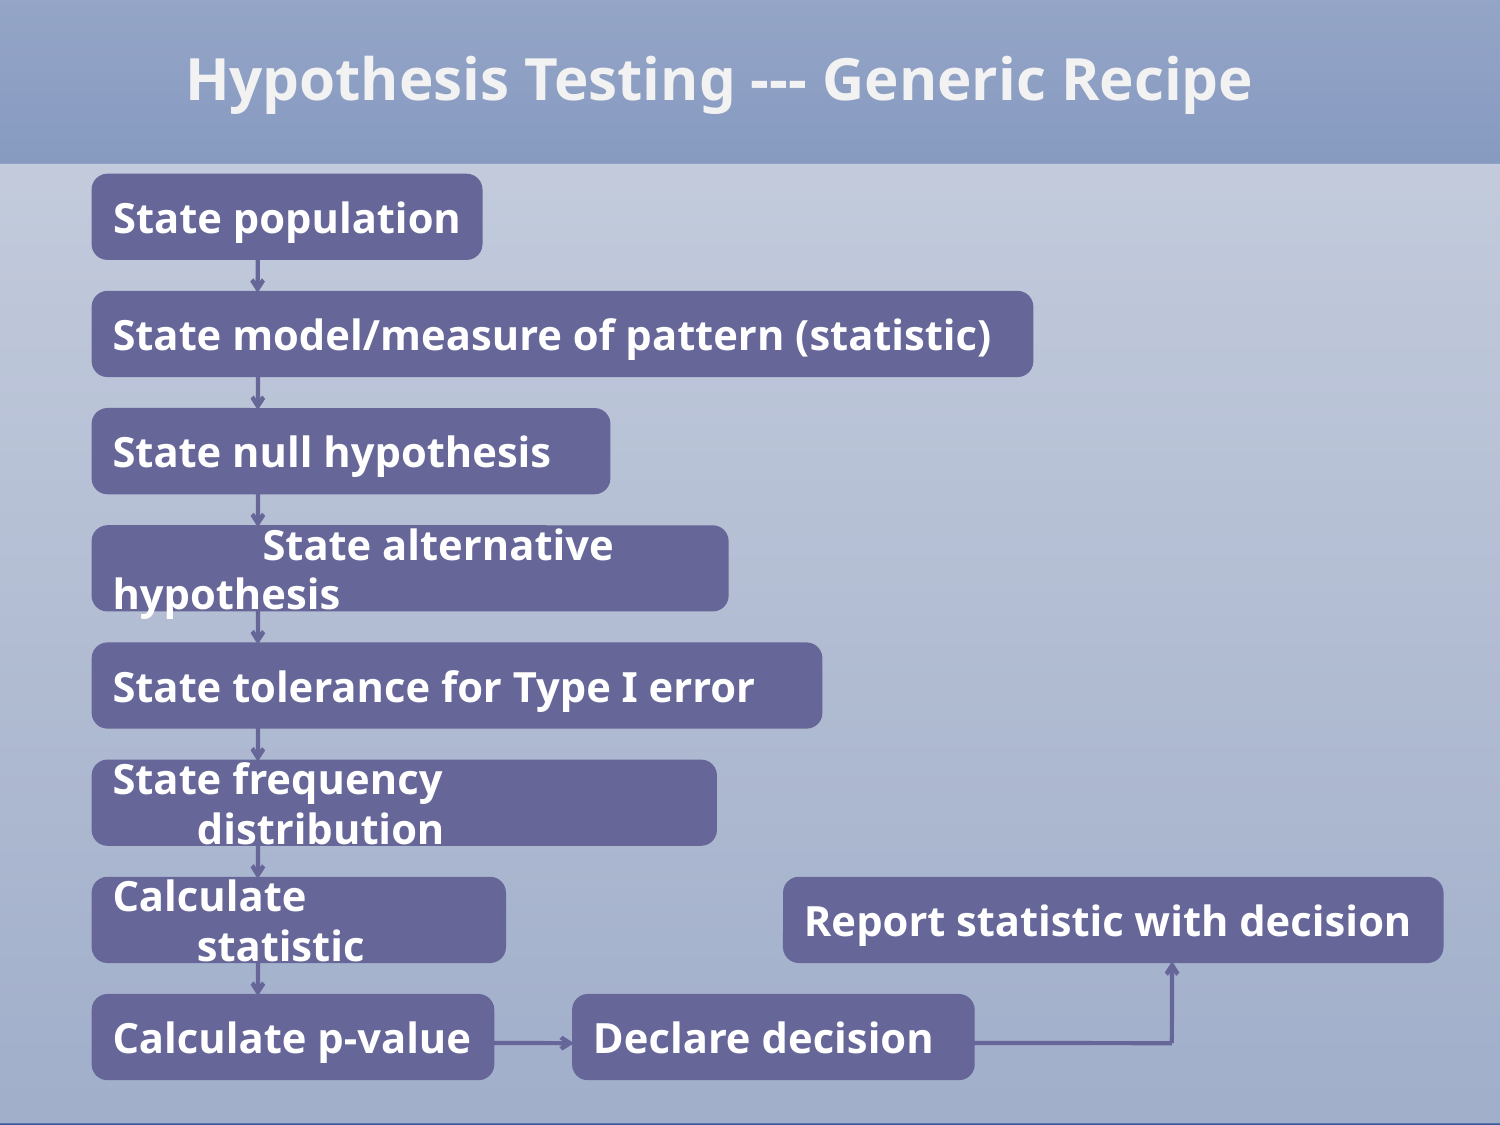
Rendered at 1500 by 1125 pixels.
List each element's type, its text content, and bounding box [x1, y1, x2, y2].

text_box [0, 163, 1500, 1124]
text_box Calculate statistic [91, 876, 507, 964]
text_box Hypothesis Testing --- Generic Recipe [0, 0, 1500, 120]
text_box State alternative hypothesis [91, 525, 729, 612]
text_box State null hypothesis [91, 407, 611, 495]
text_box State frequency distribution [91, 759, 717, 846]
text_box State population [91, 173, 483, 260]
text_box State model/measure of pattern (statistic) [91, 290, 1034, 378]
text_box Declare decision [572, 993, 975, 1081]
text_box Calculate p-value [91, 993, 495, 1081]
text_box Report statistic with decision [782, 876, 1444, 964]
text_box State tolerance for Type I error [91, 642, 823, 729]
